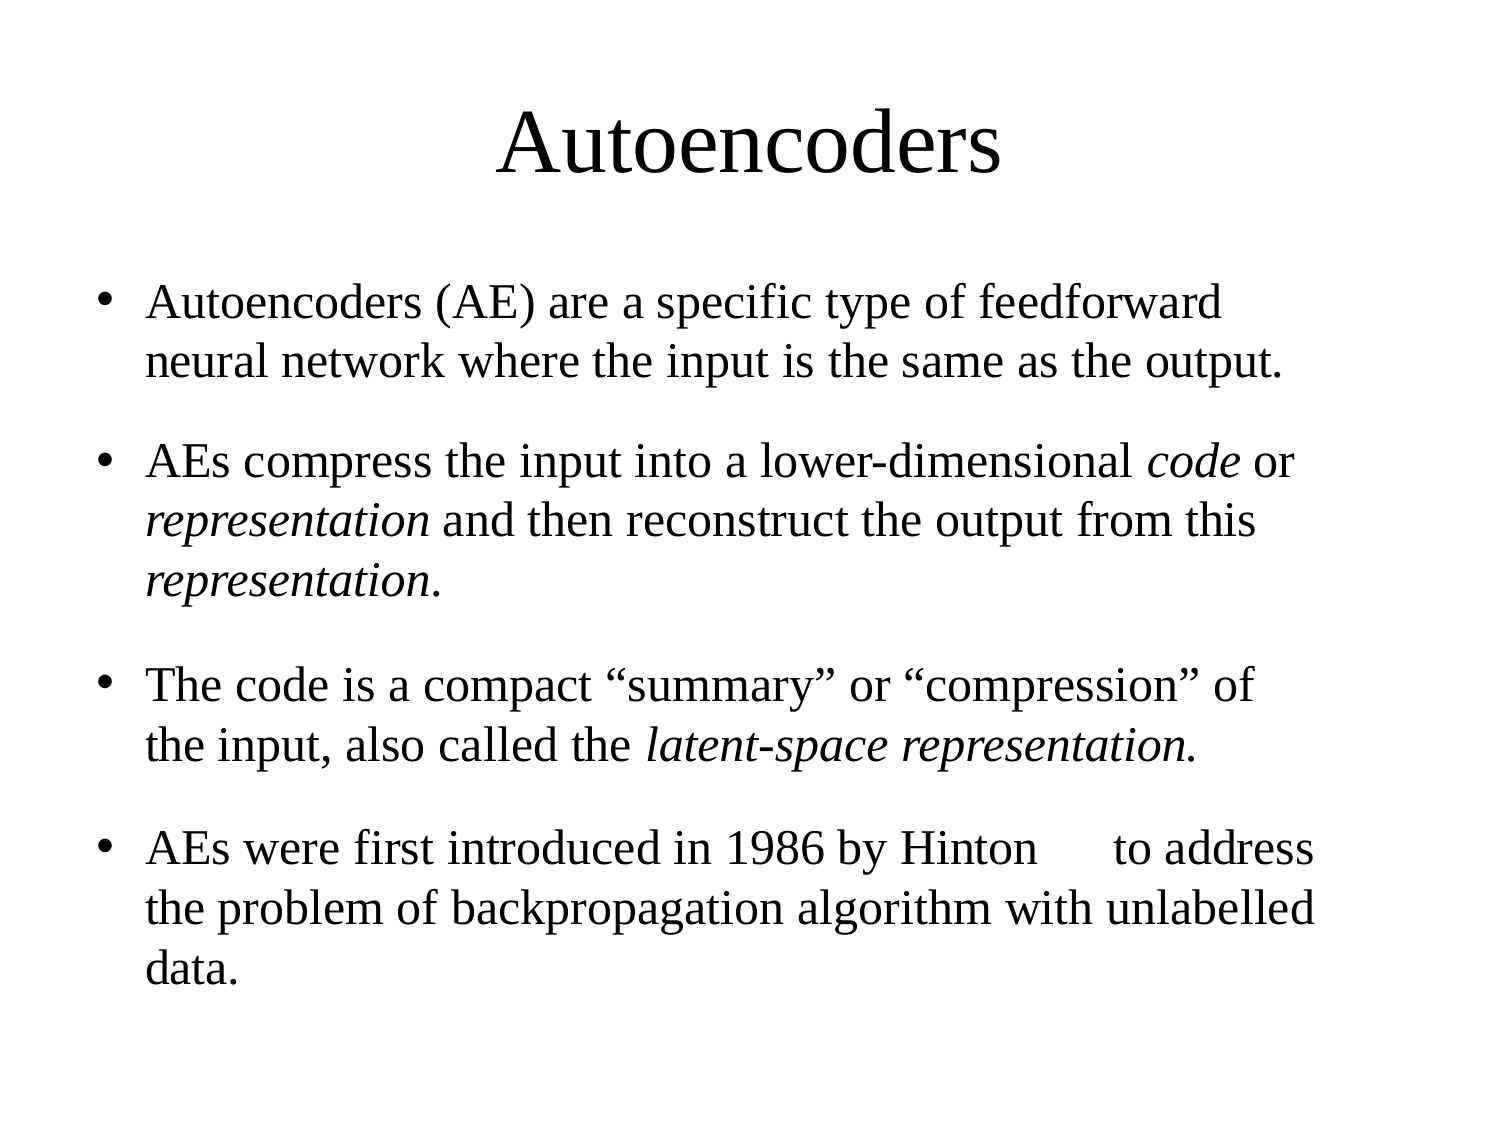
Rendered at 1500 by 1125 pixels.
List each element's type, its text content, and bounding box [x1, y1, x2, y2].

text_box Autoencoders (AE) are a specific type of feedforward neural network where the input is the same as the output. AEs compress the input into a lower-dimensional code or representation and then reconstruct the output from this representation. The code is a compact “summary” or “compression” of the input, also called the latent-space representation. AEs were first introduced in 1986 by Hinton to address the problem of backpropagation algorithm with unlabelled data. [94, 264, 1360, 995]
title Autoencoders [493, 78, 1007, 264]
